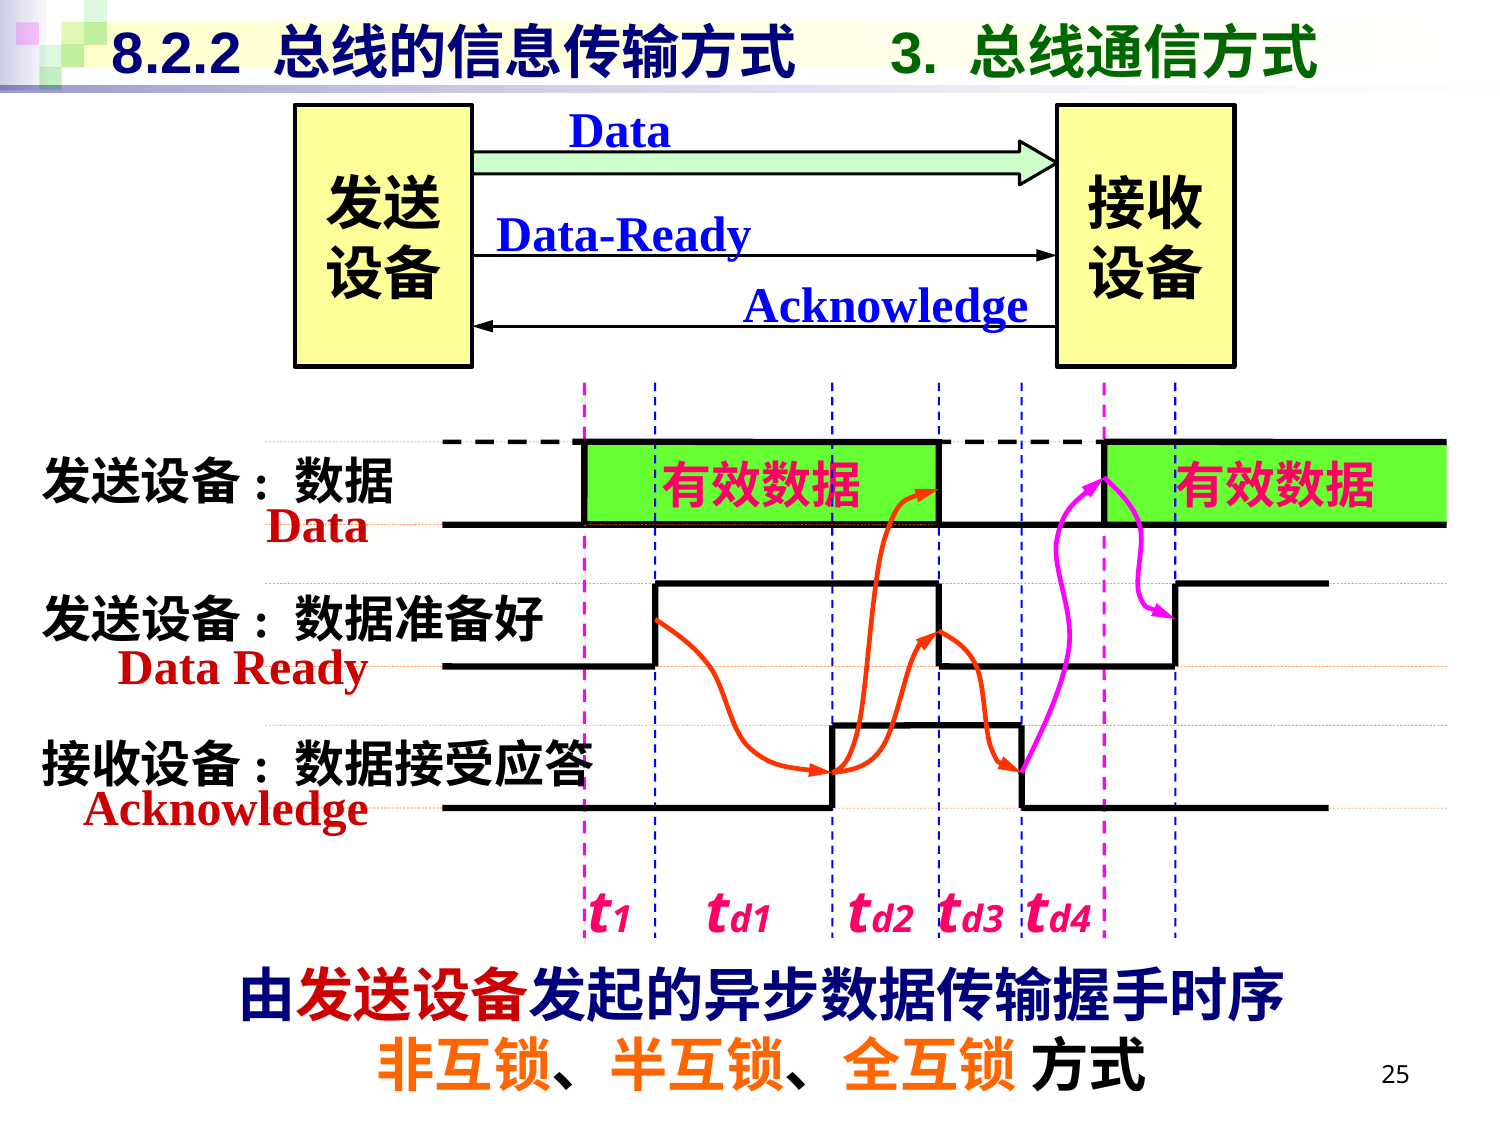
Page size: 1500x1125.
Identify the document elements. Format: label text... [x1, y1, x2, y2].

text_box td4 [1009, 867, 1116, 950]
slide_number 25 [1341, 1024, 1426, 1101]
text_box 有效数据 [585, 442, 938, 525]
text_box Data [553, 89, 687, 165]
text_box 发送 设备 [294, 104, 473, 367]
text_box 接收设备: 数据接受应答 [41, 725, 644, 801]
text_box Data Ready [76, 626, 384, 702]
text_box Acknowledge [727, 264, 1044, 325]
text_box 由发送设备发起的异步数据传输握手时序 非互锁、半互锁、全互锁 方式 [183, 950, 1341, 1106]
text_box [938, 630, 1021, 773]
text_box td1 [690, 867, 809, 950]
text_box [832, 631, 938, 773]
text_box 有效数据 [1105, 442, 1447, 524]
text_box [1021, 477, 1105, 773]
text_box 发送设备: 数据准备好 [41, 579, 585, 655]
text_box 发送设备: 数据 [41, 441, 490, 517]
text_box [655, 619, 832, 777]
text_box [1104, 478, 1176, 620]
text_box 接收 设备 [1057, 104, 1235, 367]
text_box Data [194, 484, 384, 560]
text_box [472, 140, 1058, 185]
text_box [832, 488, 939, 771]
text_box Acknowledge [727, 334, 1044, 340]
text_box t1 [572, 867, 668, 950]
text_box Data-Ready [481, 263, 767, 270]
text_box Data-Ready [481, 194, 767, 254]
text_box td2 [832, 867, 922, 950]
text_box td3 [922, 867, 1009, 950]
title 8.2.2 总线的信息传输方式 3. 总线通信方式 [96, 6, 1448, 94]
text_box Acknowledge [53, 768, 384, 844]
